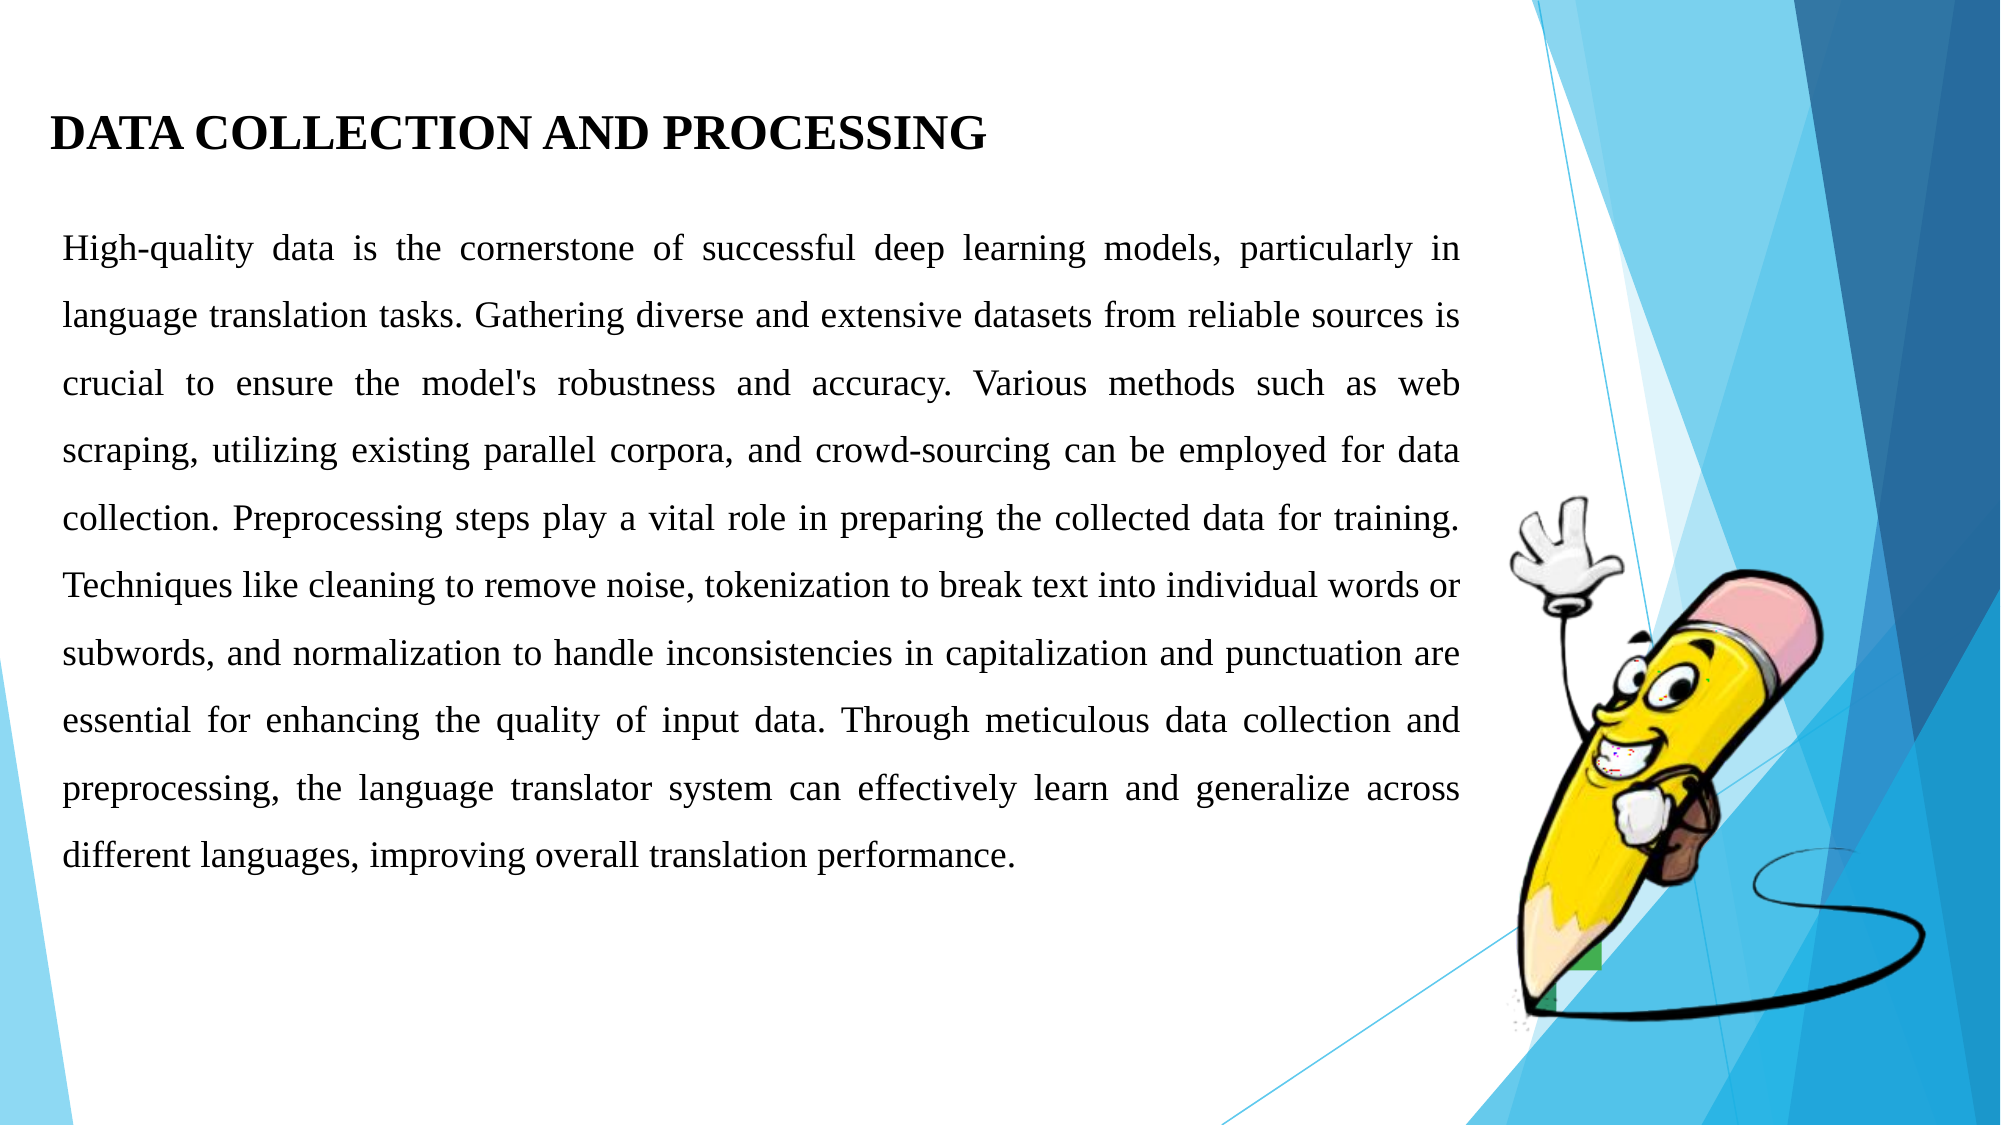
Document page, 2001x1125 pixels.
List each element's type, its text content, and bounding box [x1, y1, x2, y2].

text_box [1412, 449, 1993, 1076]
subtitle High-quality data is the cornerstone of successful deep learning models, particularly in language translation tasks. Gathering diverse and extensive datasets from reliable sources is crucial to ensure the model's robustness and accuracy. Various methods such as web scraping, utilizing existing parallel corpora, and crowd-sourcing can be employed for data collection. Preprocessing steps play a vital role in preparing the collected data for training. Techniques like cleaning to remove noise, tokenization to break text into individual words or subwords, and normalization to handle inconsistencies in capitalization and punctuation are essential for enhancing the quality of input data. Through meticulous data collection and preprocessing, the language translator system can effectively learn and generalize across different languages, improving overall translation performance. [62, 200, 1463, 882]
title DATA COLLECTION AND PROCESSING [50, 99, 1316, 161]
